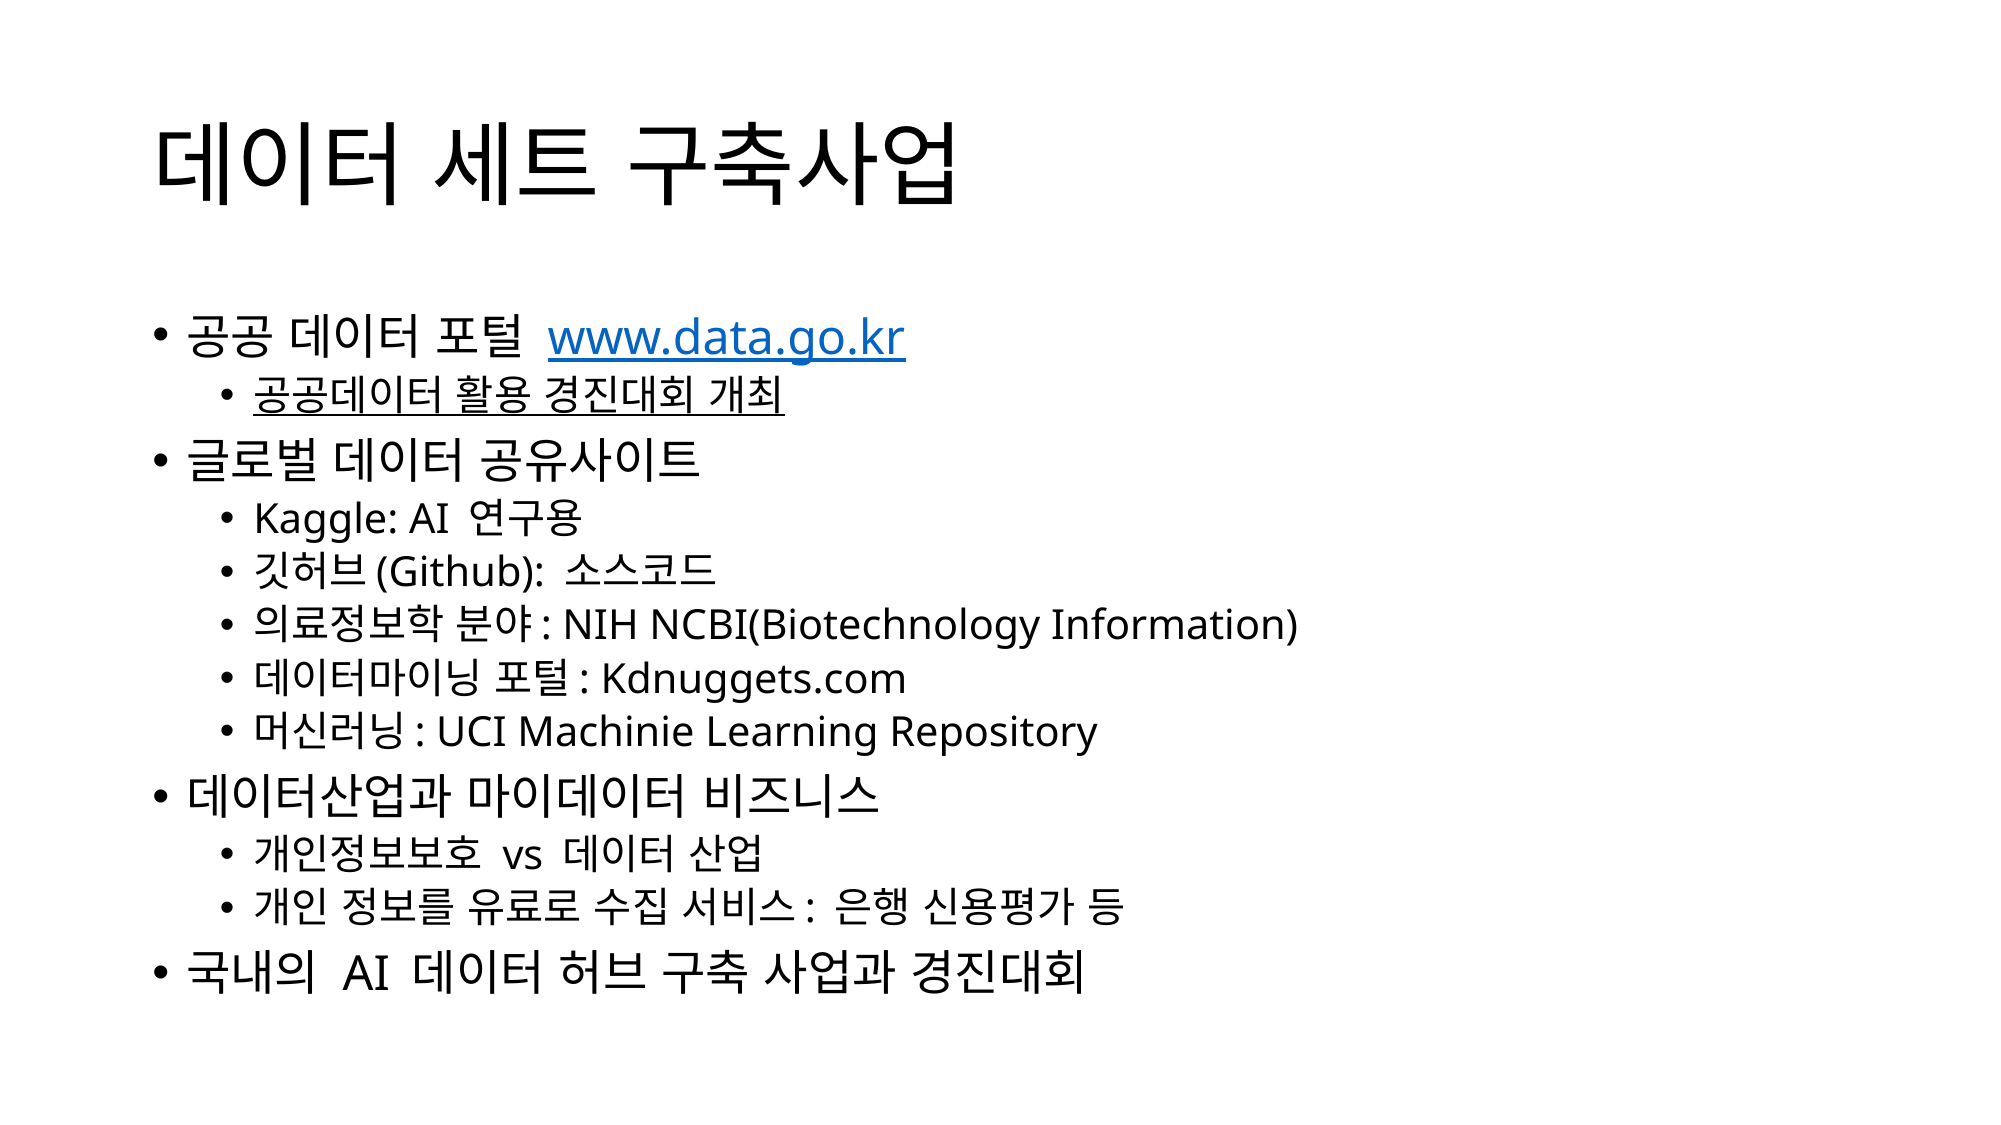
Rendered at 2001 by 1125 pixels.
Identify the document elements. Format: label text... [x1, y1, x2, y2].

list 공공 데이터 포털 www.data.go.kr 공공데이터 활용 경진대회 개최 글로벌 데이터 공유사이트 Kaggle: AI 연구용 깃허브(Github): 소스코드 의료정보학 분야: NIH NCBI(Biotechnology Information) 데이터마이닝 포털: Kdnuggets.com 머신러닝: UCI Machinie Learning Repository 데이터산업과 마이데이터 비즈니스 개인정보보호 vs 데이터 산업 개인 정보를 유료로 수집 서비스: 은행 신용평가 등 국내의 AI 데이터 허브 구축 사업과 경진대회 [137, 299, 1863, 1014]
title 데이터 세트 구축사업 [137, 59, 1863, 278]
